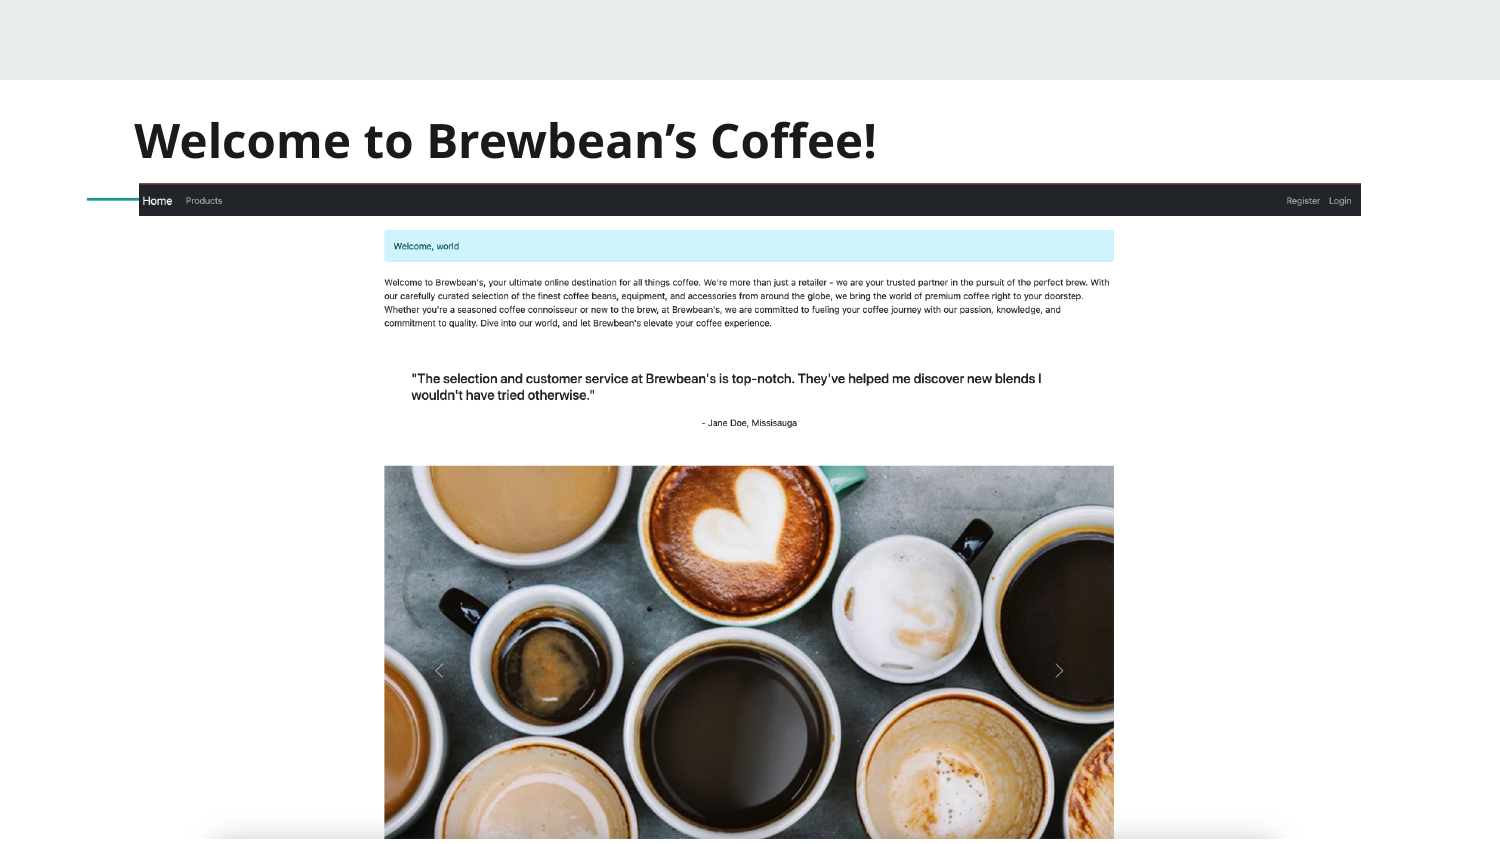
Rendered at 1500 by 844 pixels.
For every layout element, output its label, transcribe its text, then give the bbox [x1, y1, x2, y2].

picture [139, 182, 1361, 840]
title Welcome to Brewbean’s Coffee! [119, 95, 1381, 184]
